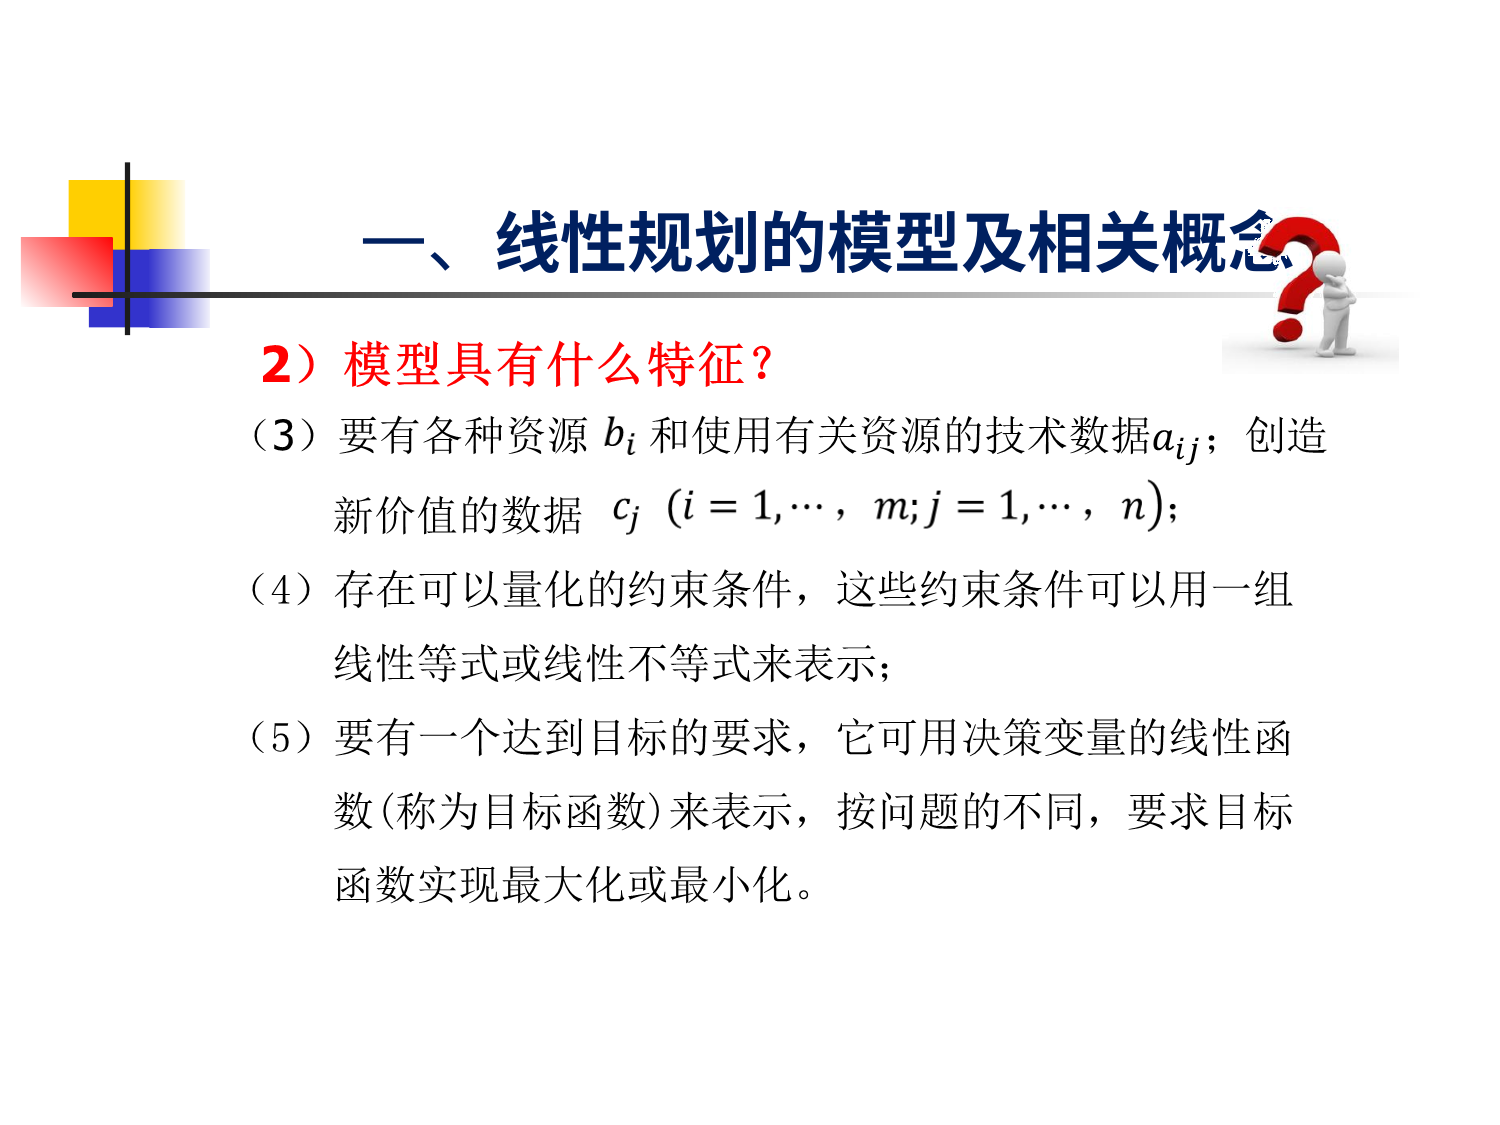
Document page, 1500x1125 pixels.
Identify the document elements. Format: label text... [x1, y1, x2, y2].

picture [1222, 207, 1399, 374]
text_box [572, 397, 668, 463]
text_box [596, 468, 1223, 542]
list [171, 314, 1400, 1024]
title 一、线性规划的模型及相关概念 [188, 149, 1468, 289]
